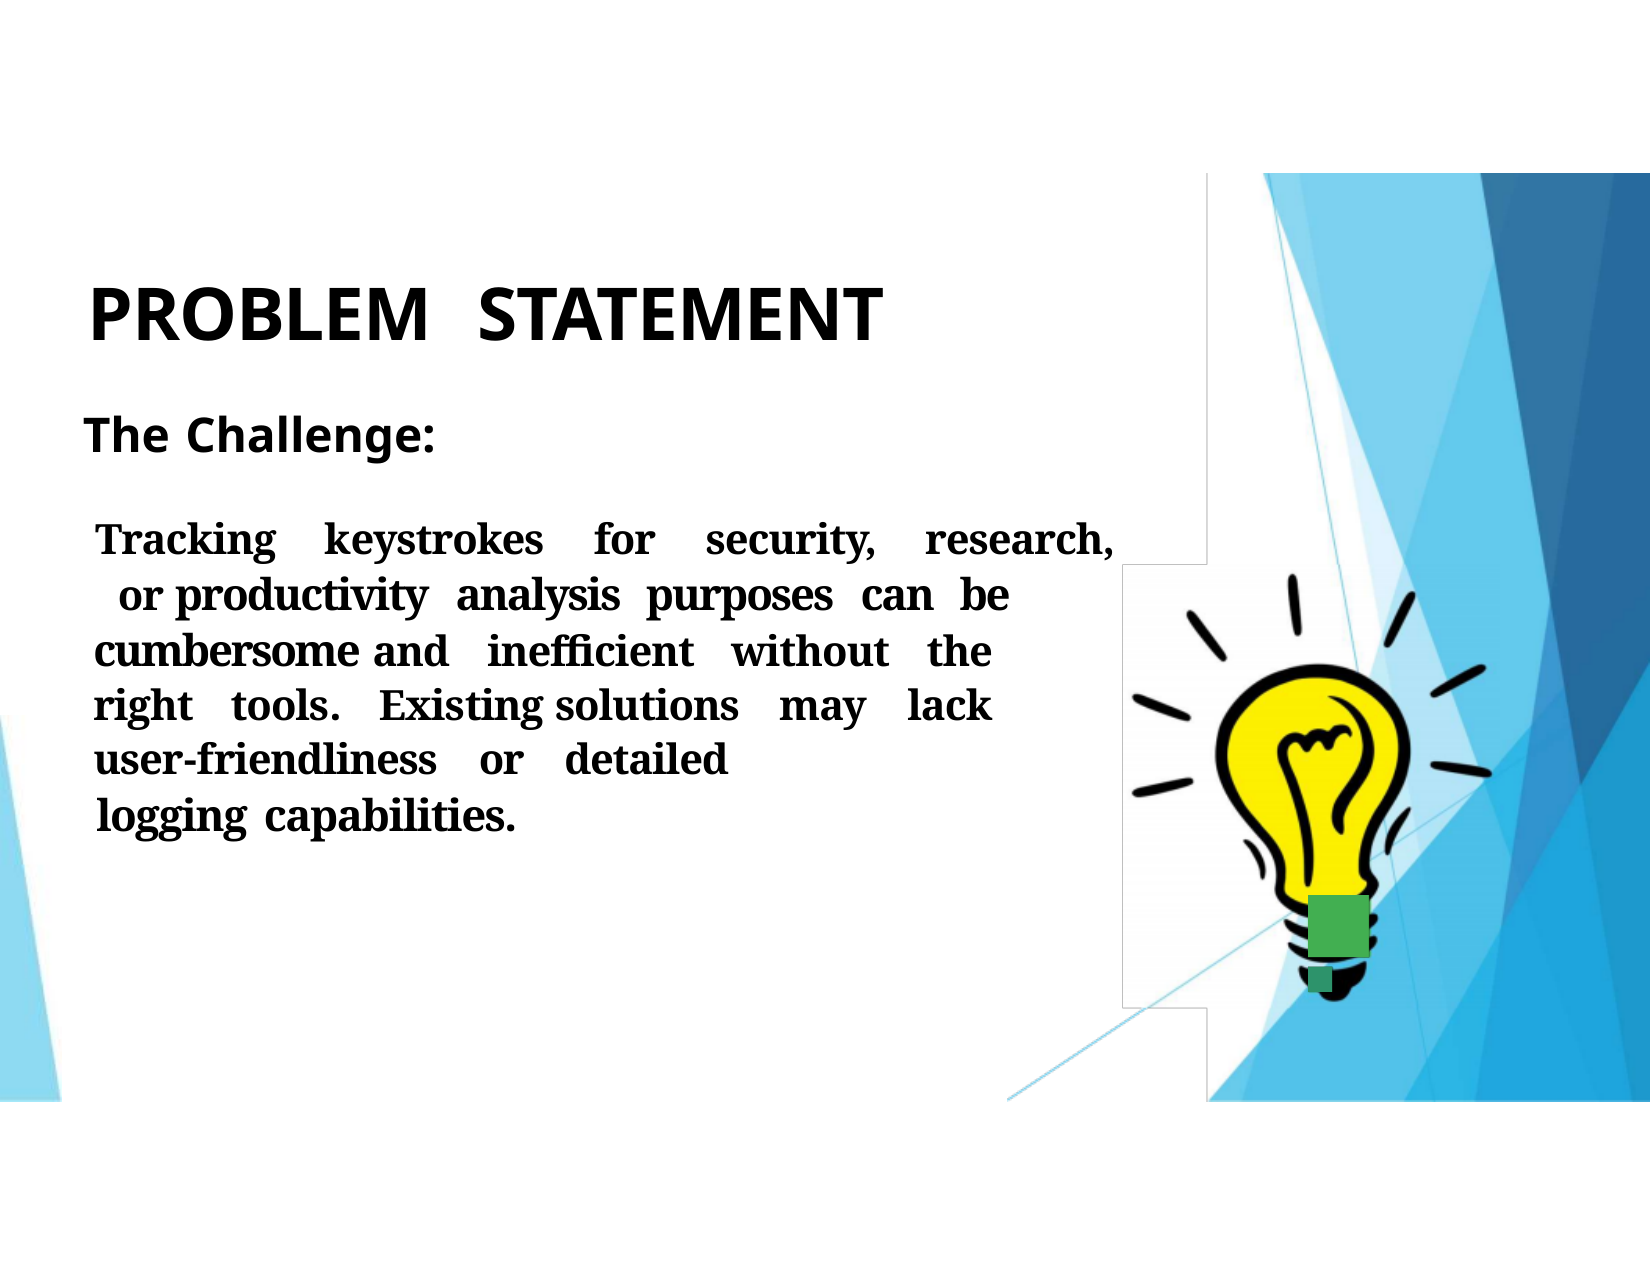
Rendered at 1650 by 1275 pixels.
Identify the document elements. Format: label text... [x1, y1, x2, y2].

picture [1007, 173, 1650, 1102]
picture [0, 715, 62, 1102]
text_box PROBLEM STATEMENT The Challenge: Tracking keystrokes for security, research, or productivity analysis purposes can be cumbersome and inefficient without the right tools. Existing solutions may lack user-friendliness or detailed logging capabilities. [80, 280, 1007, 786]
